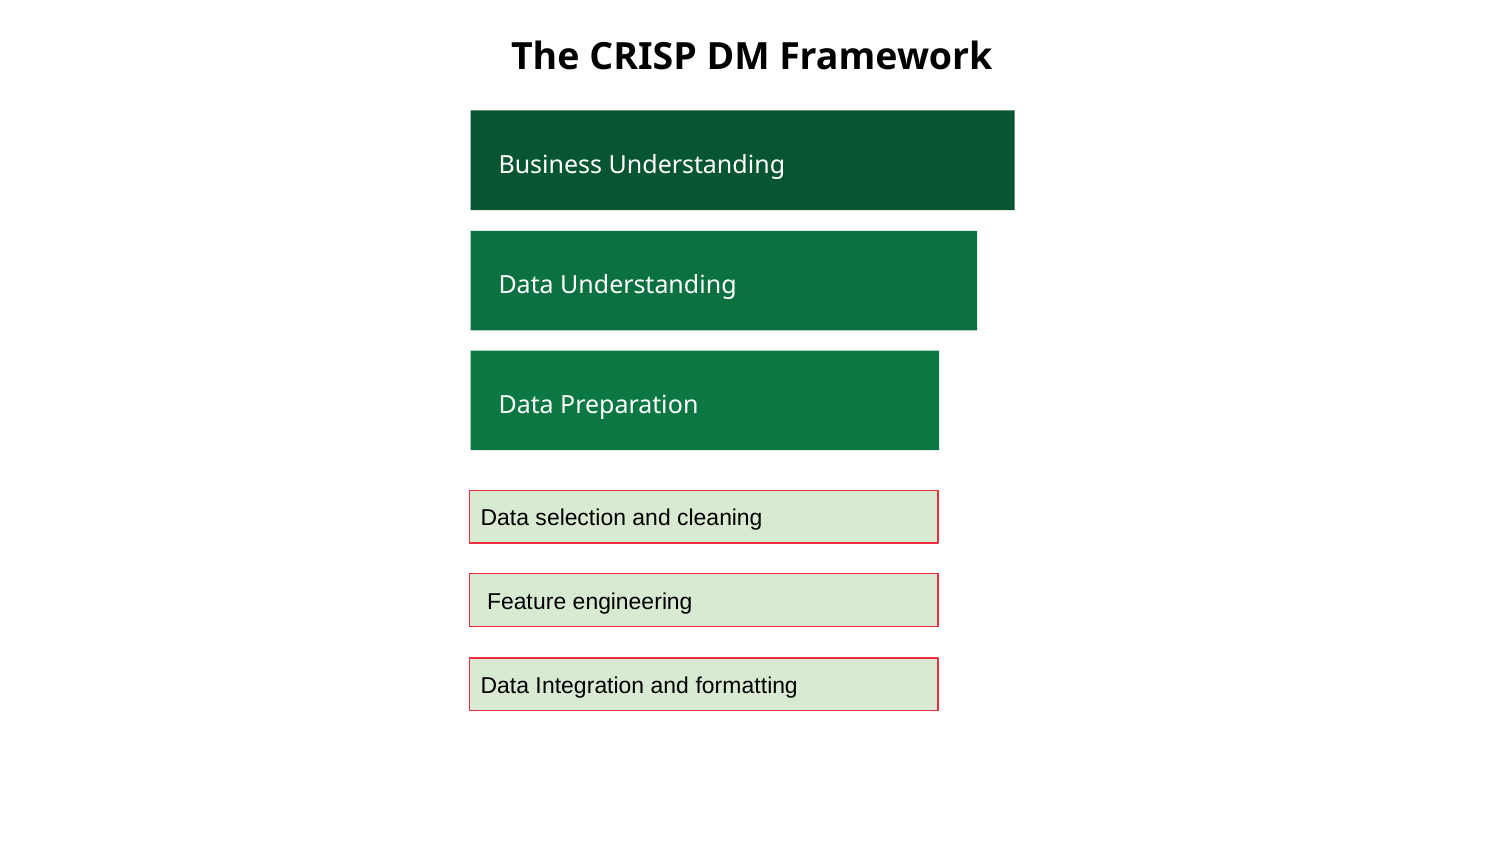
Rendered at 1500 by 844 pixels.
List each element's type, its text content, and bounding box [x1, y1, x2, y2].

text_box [470, 230, 978, 331]
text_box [225, 110, 1015, 211]
text_box Data selection and cleaning [469, 490, 939, 543]
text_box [470, 350, 940, 451]
text_box Data Integration and formatting [469, 658, 939, 711]
text_box The CRISP DM Framework [489, 26, 1015, 91]
text_box Feature engineering [469, 573, 939, 627]
